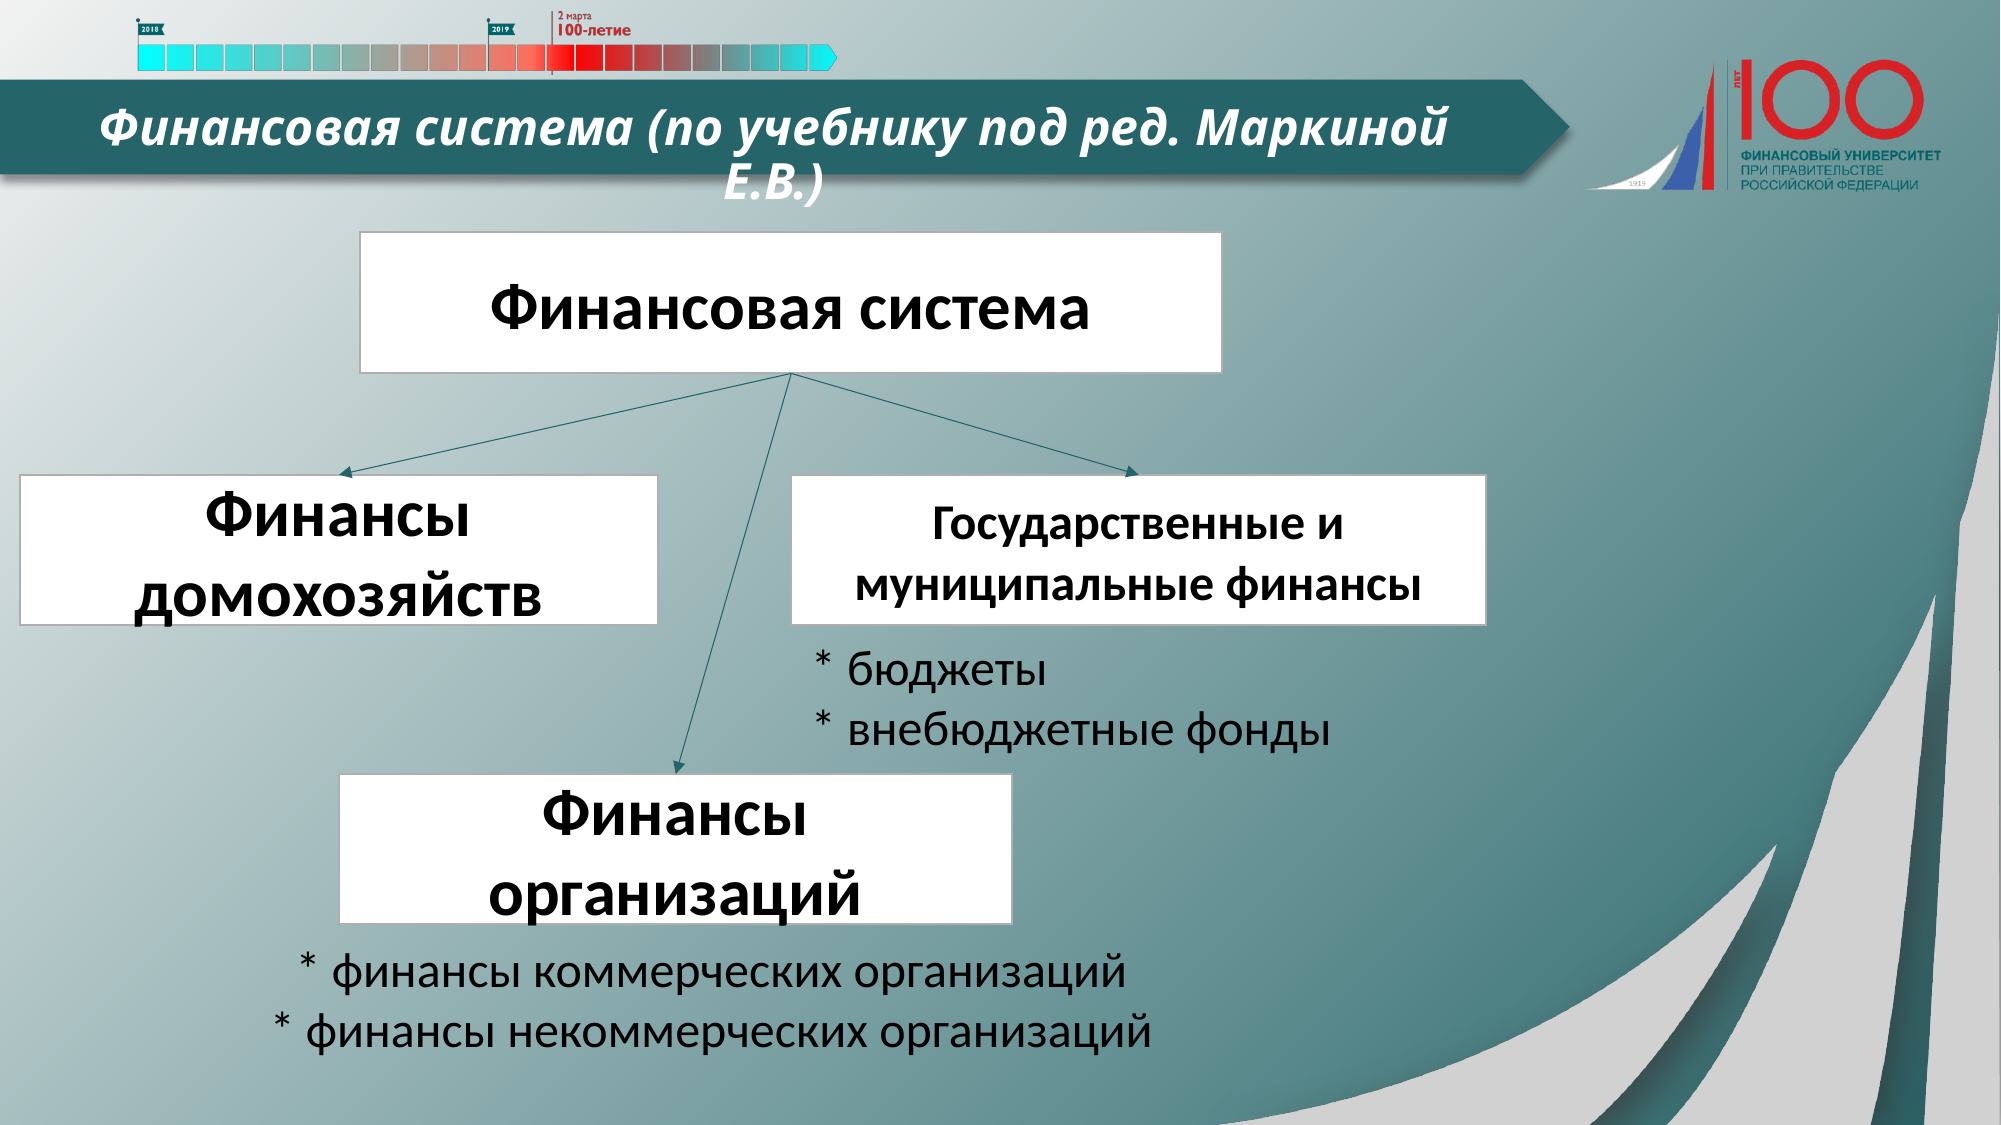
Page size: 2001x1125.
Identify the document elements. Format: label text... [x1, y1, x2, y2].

text_box Финансовая система (по учебнику под ред. Маркиной Е.В.) [61, 95, 1487, 158]
picture [136, 11, 837, 75]
text_box Финансы организаций [338, 773, 1013, 925]
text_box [792, 373, 1139, 475]
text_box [339, 373, 675, 475]
picture [1582, 59, 1941, 192]
text_box * финансы коммерческих организаций * финансы некоммерческих организаций [200, 929, 1223, 1065]
text_box Финансы домохозяйств [19, 474, 659, 626]
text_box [675, 373, 792, 775]
text_box * бюджеты * внебюджетные фонды [796, 628, 1505, 763]
text_box Государственные и муниципальные финансы [792, 474, 1487, 626]
text_box Финансовая система [359, 231, 1223, 374]
